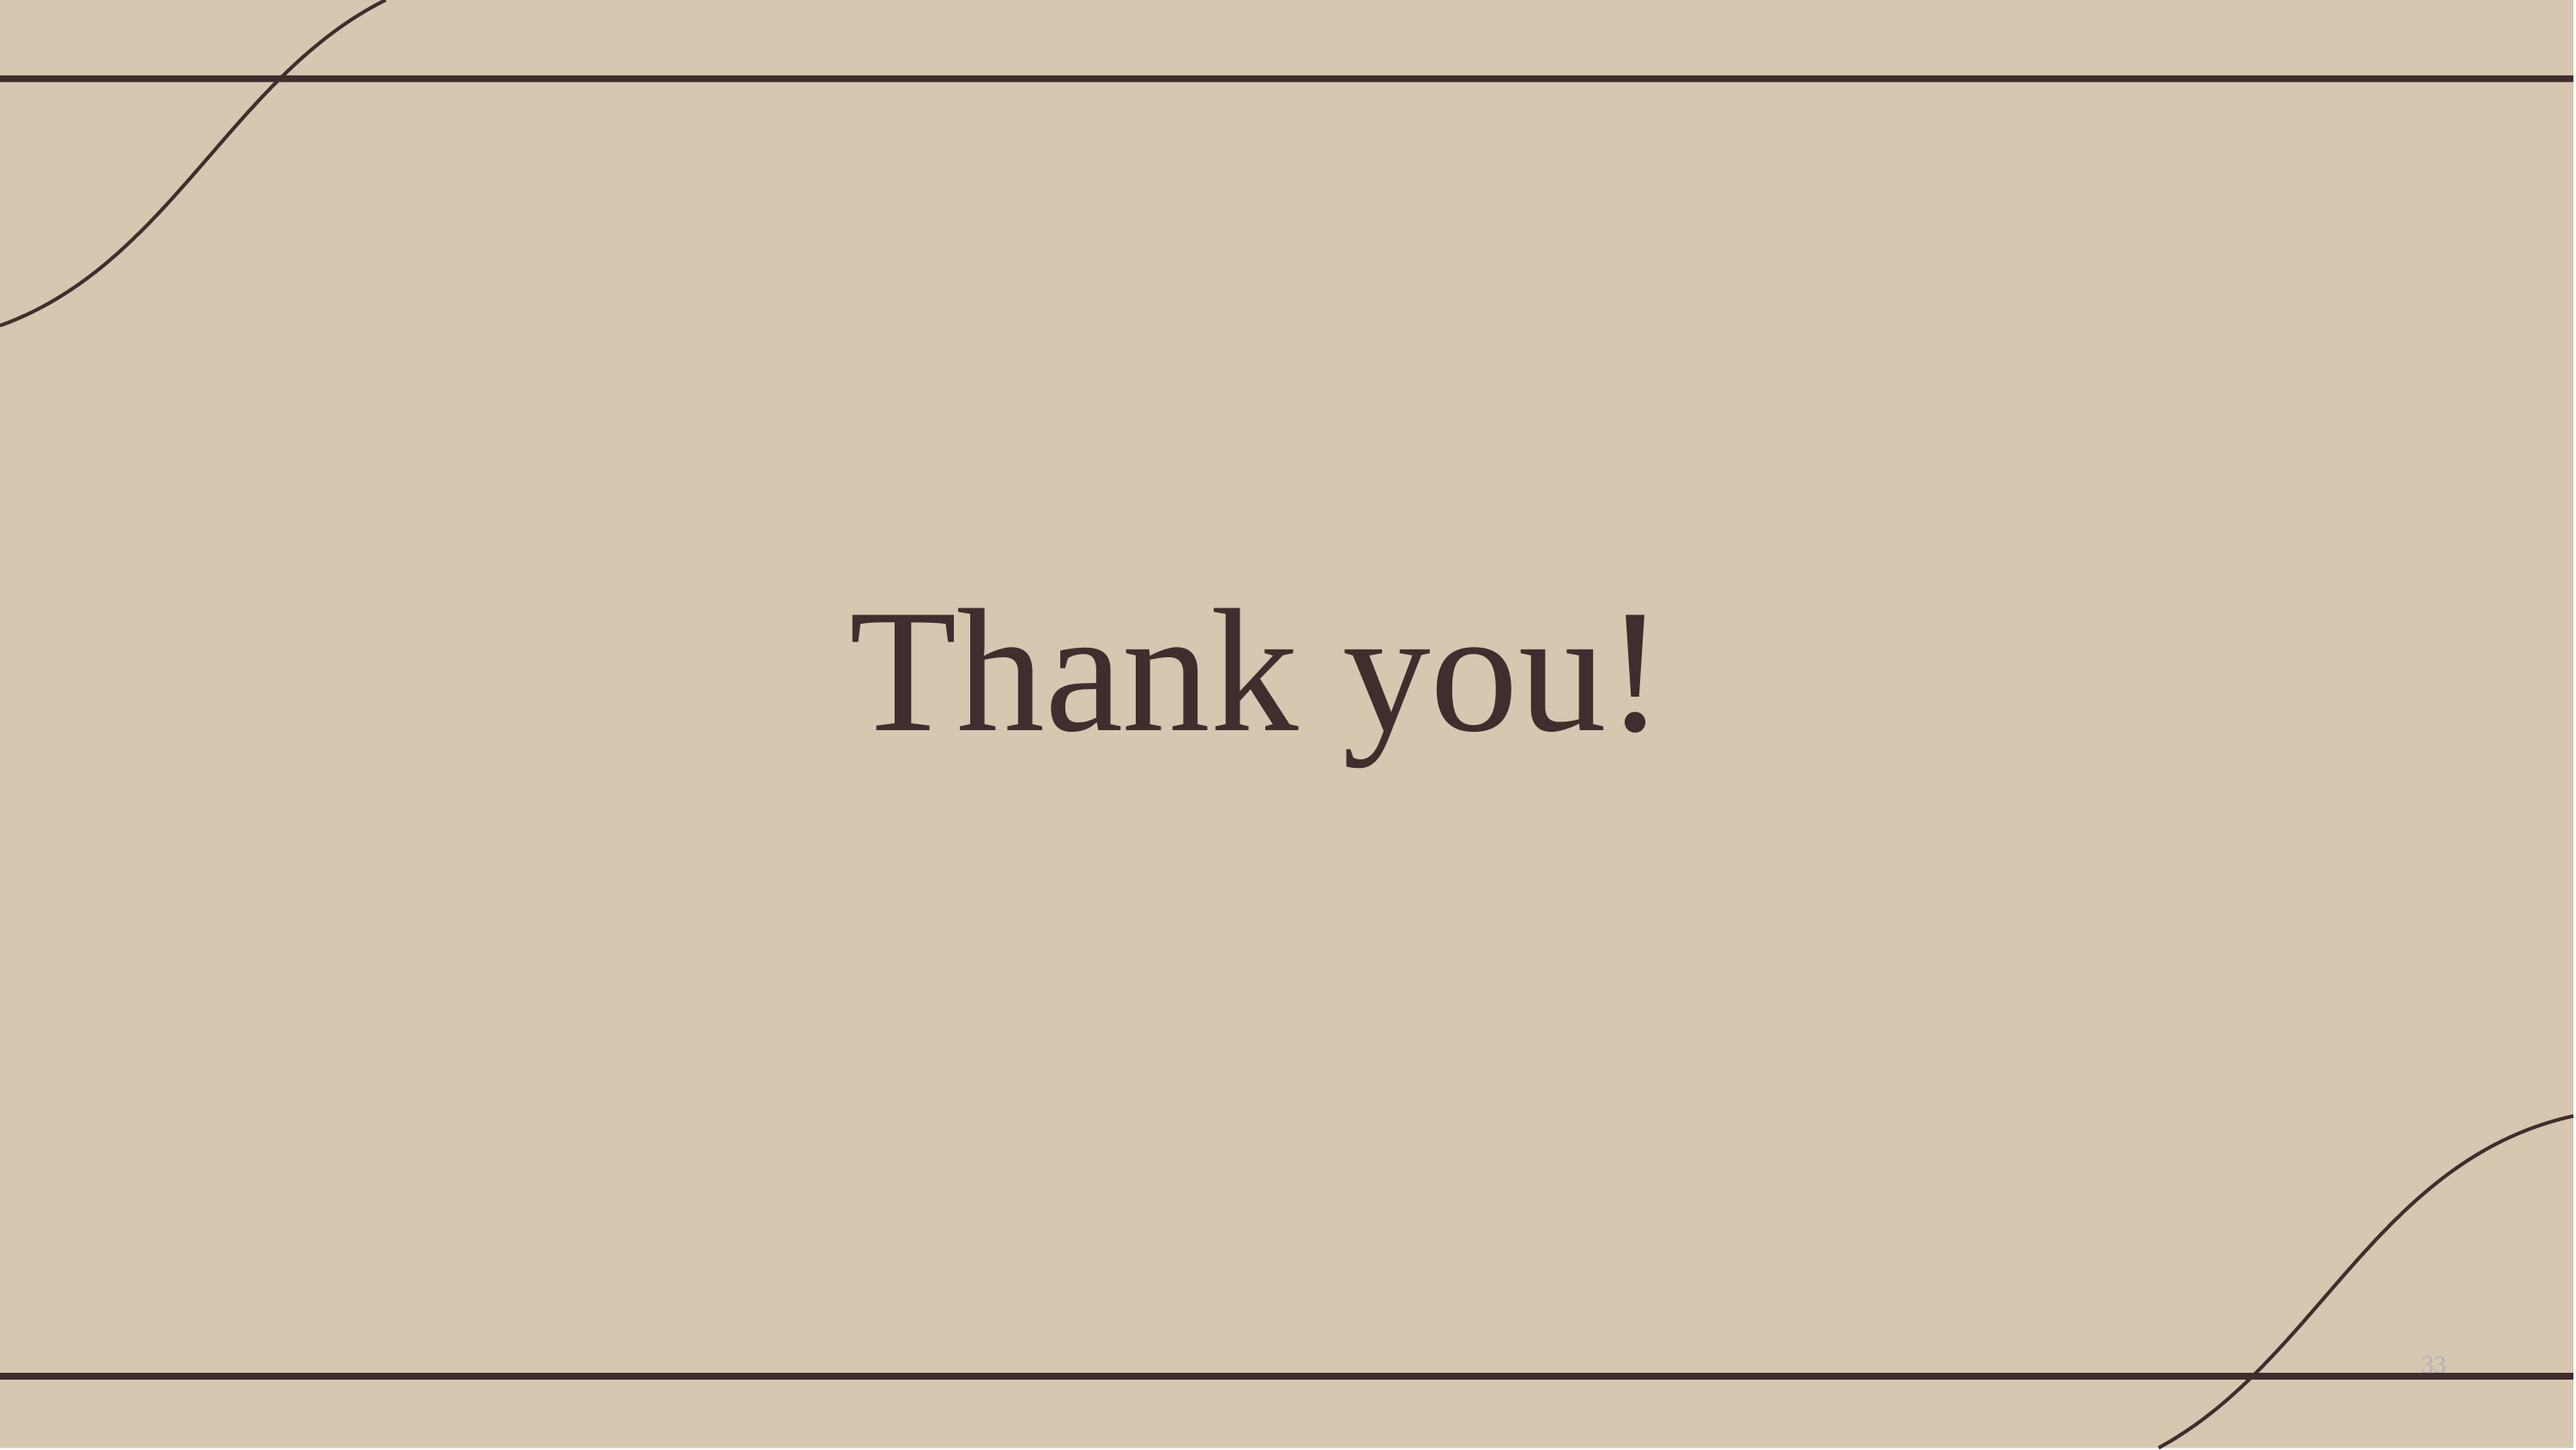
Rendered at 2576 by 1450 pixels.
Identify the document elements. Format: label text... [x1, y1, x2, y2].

text_box [2279, 1115, 2573, 1348]
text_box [0, 0, 2574, 328]
text_box [2158, 1421, 2201, 1448]
title Thank you! [848, 553, 1845, 797]
text_box [0, 1373, 1854, 1380]
text_box [2446, 1373, 2573, 1380]
slide_number 33 [1854, 1348, 2446, 1421]
